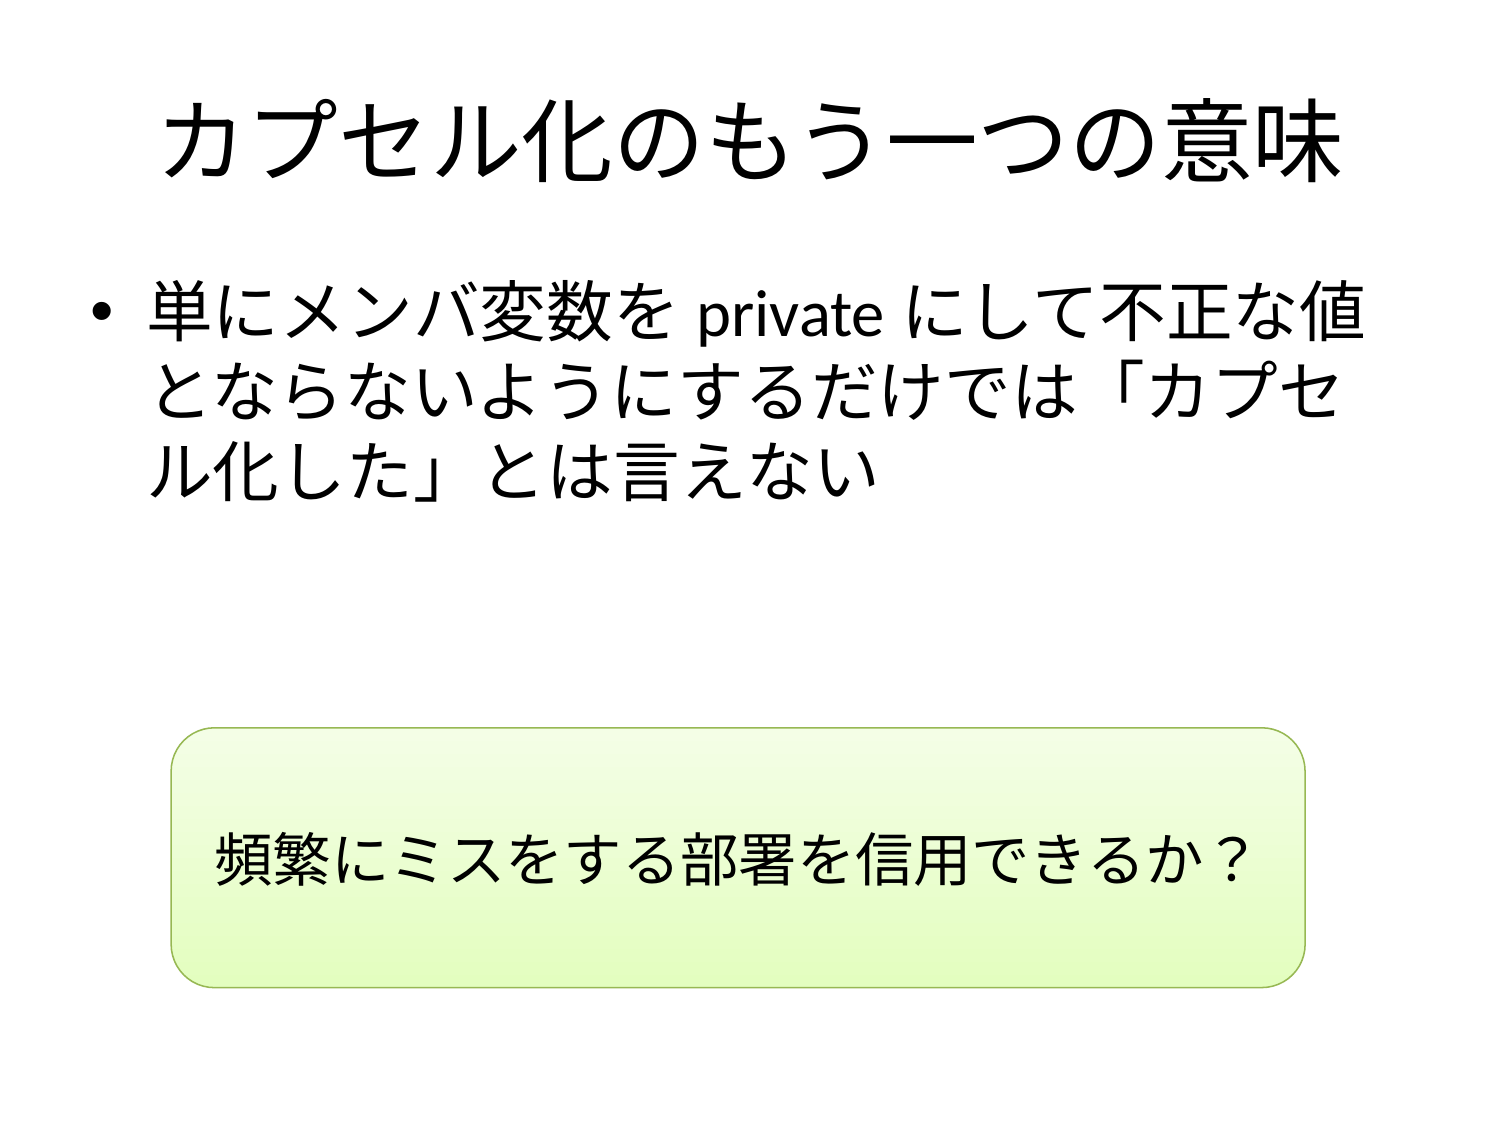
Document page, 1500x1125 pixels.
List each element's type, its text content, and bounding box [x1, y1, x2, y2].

title カプセル化のもう一つの意味 [75, 45, 1425, 233]
list 単にメンバ変数をprivateにして不正な値とならないようにするだけでは「カプセル化した」とは言えない [75, 262, 1425, 539]
text_box 頻繁にミスをする部署を信用できるか？ [171, 727, 1306, 988]
